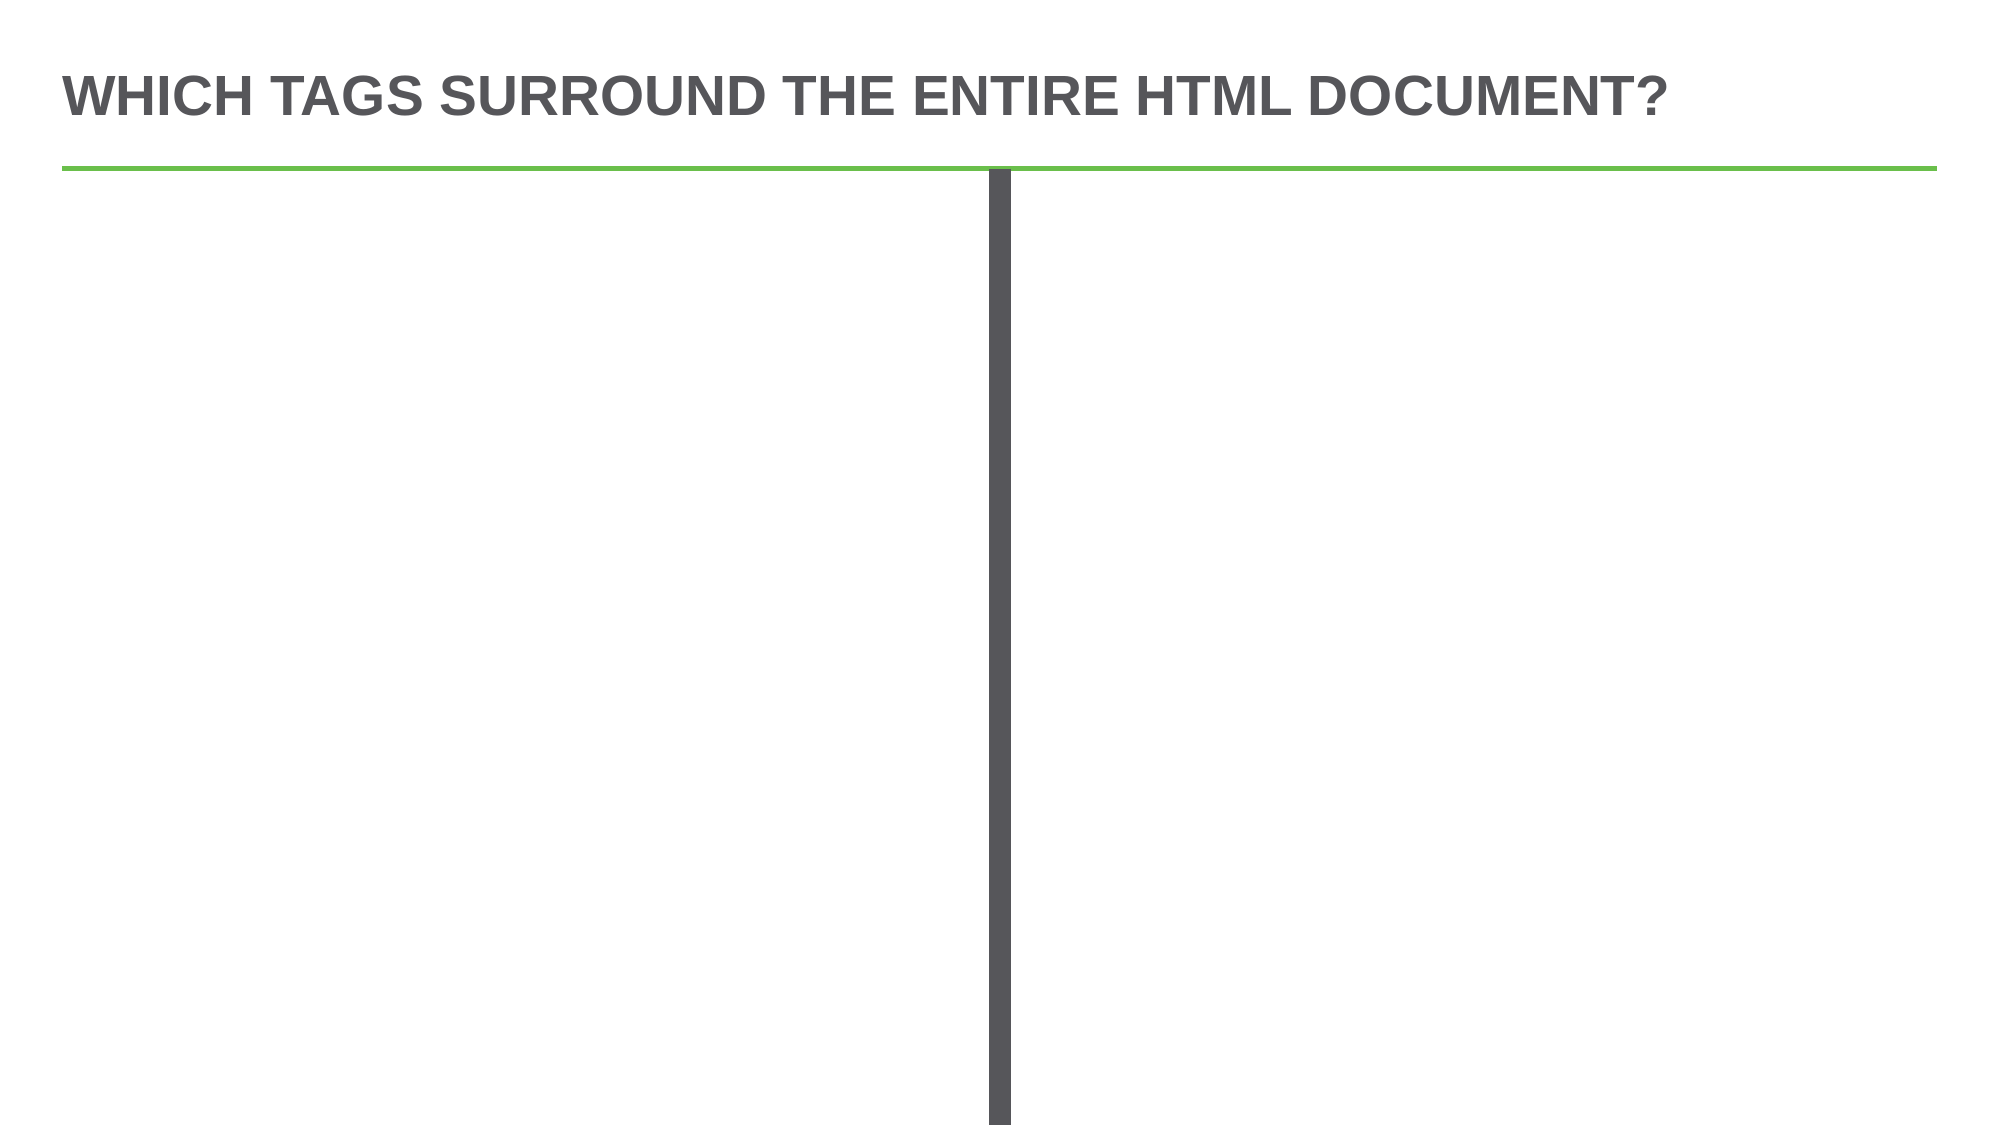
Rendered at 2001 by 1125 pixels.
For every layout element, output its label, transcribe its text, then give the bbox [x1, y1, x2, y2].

title Which tags surround the entire HTML document? [62, 37, 1938, 150]
